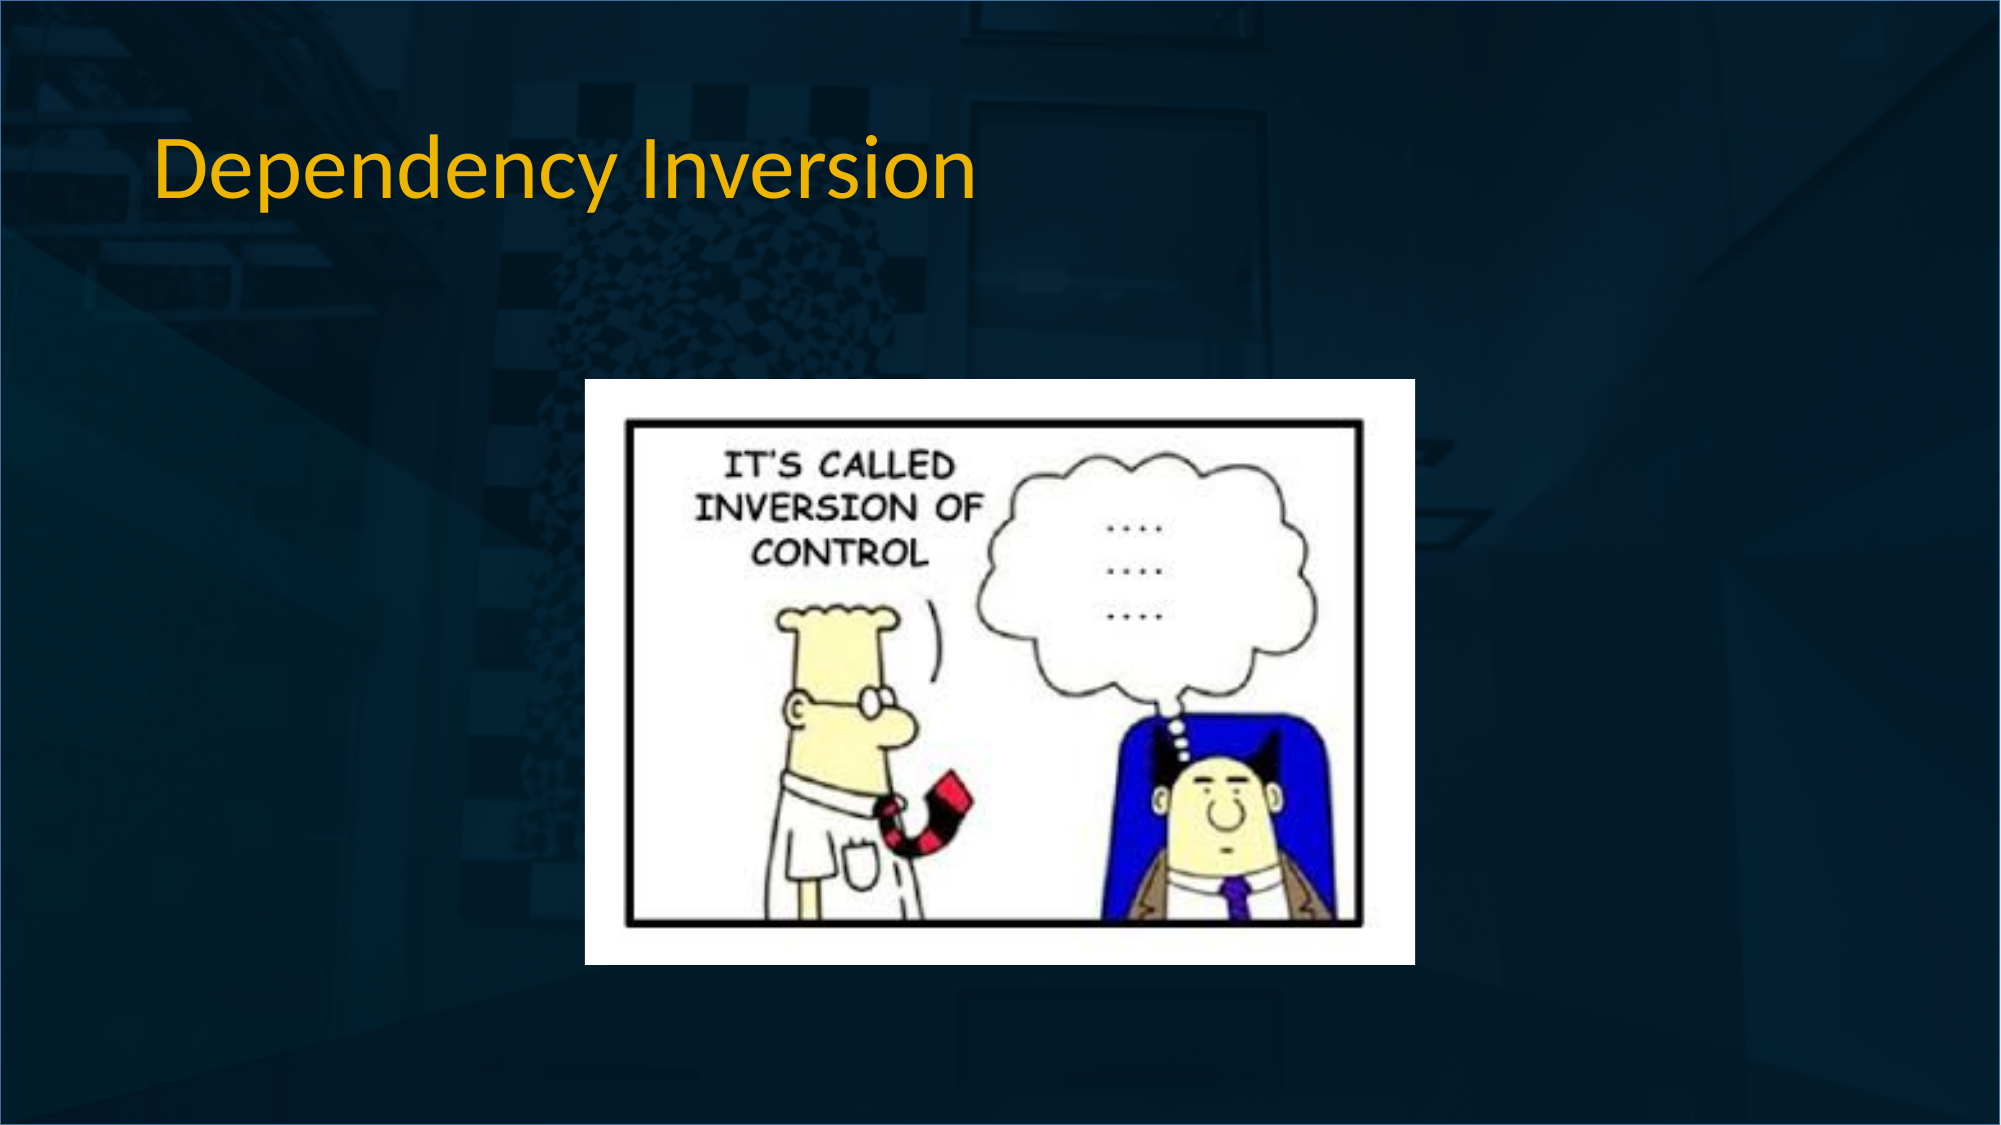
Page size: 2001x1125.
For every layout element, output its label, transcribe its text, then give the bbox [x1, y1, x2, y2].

title Dependency Inversion [137, 59, 1863, 278]
picture [1, 1, 1999, 1124]
